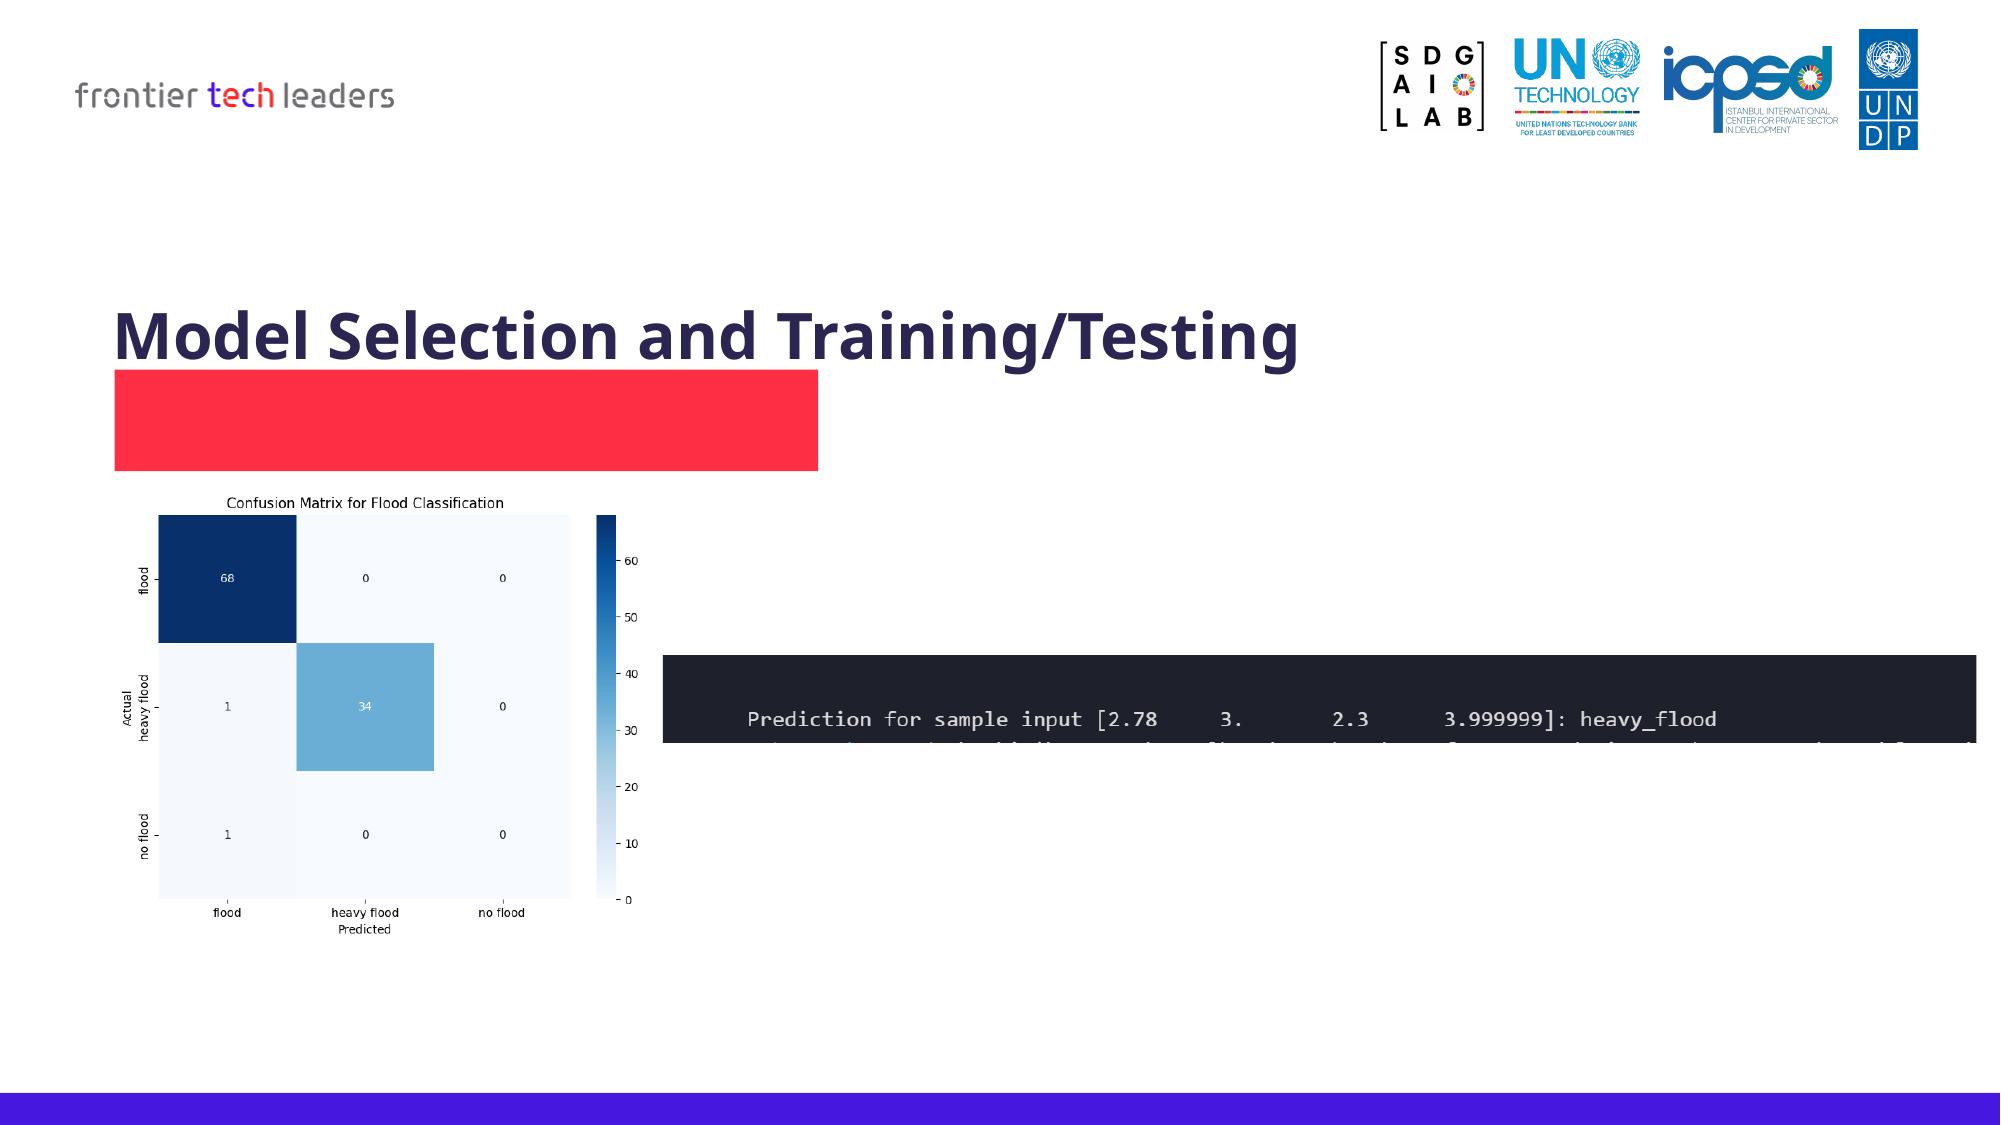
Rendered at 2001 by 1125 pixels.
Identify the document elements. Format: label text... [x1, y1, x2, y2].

text_box [114, 410, 819, 472]
picture [114, 488, 647, 944]
picture [662, 655, 1977, 743]
title Model Selection and Training/Testing [105, 267, 1378, 410]
text_box [0, 1092, 2000, 1125]
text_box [1377, 29, 1918, 150]
picture [75, 82, 394, 108]
